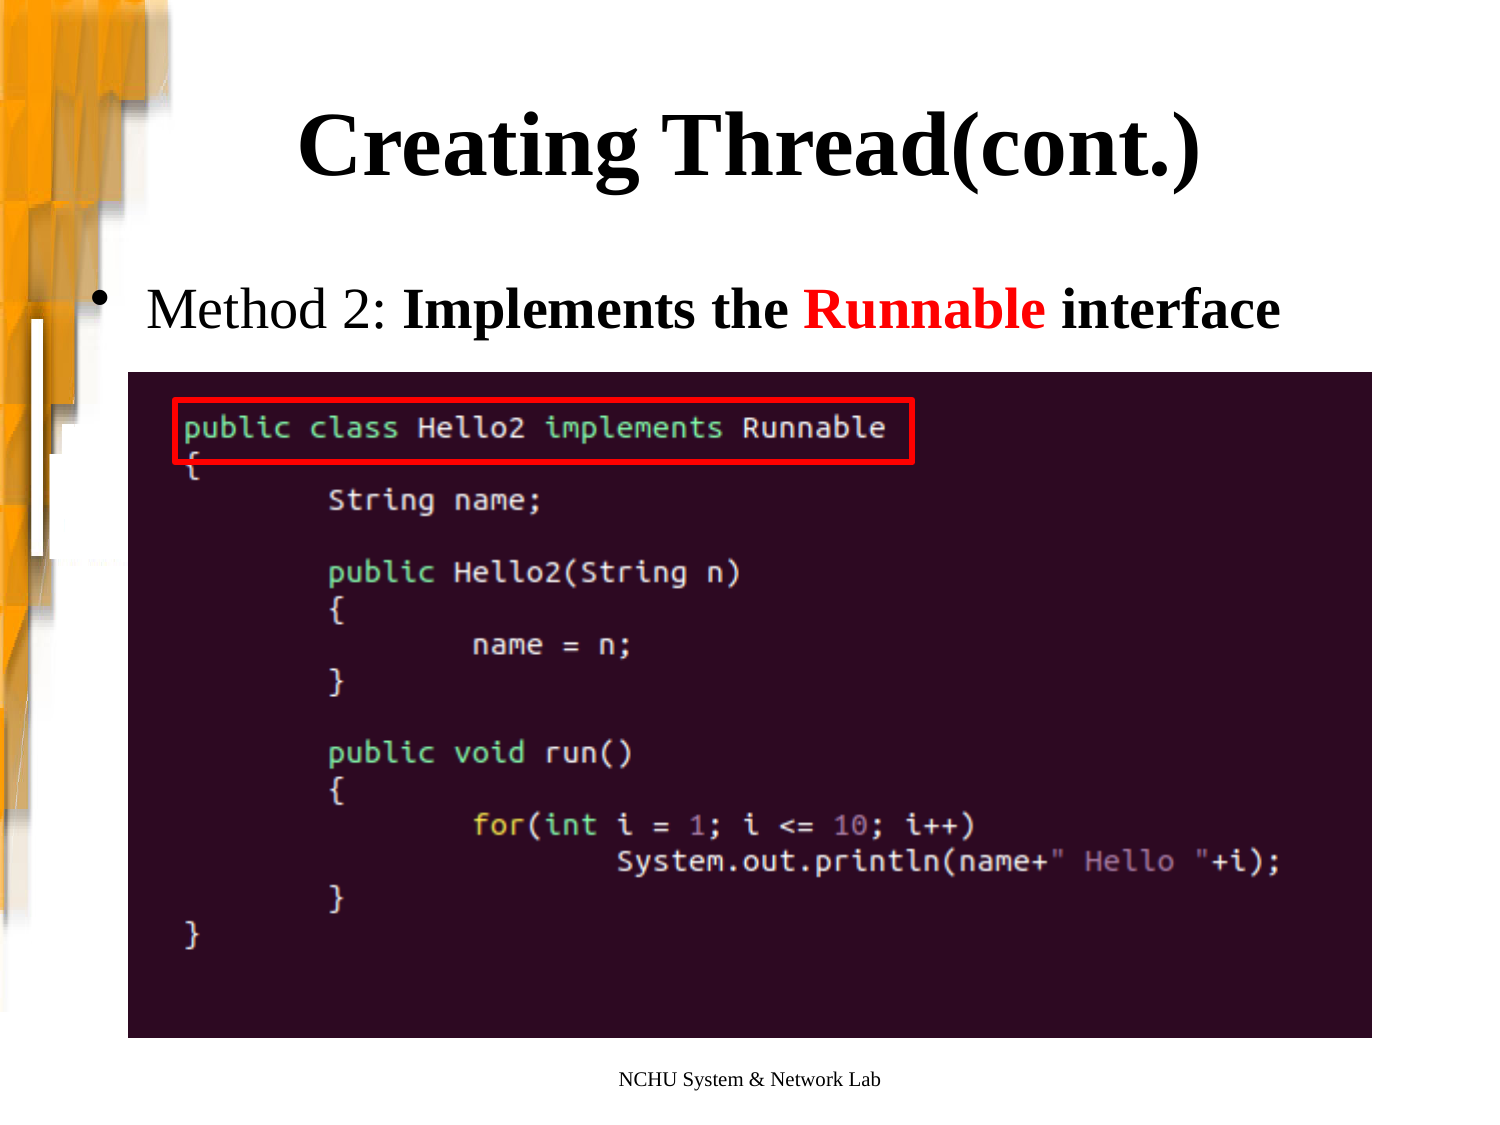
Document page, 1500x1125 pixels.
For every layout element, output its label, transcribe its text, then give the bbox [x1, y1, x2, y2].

list Method 2: Implements the Runnable interface [75, 262, 1425, 1005]
footer NCHU System & Network Lab [430, 1058, 1069, 1094]
picture [0, 0, 1372, 1038]
title Creating Thread(cont.) [75, 45, 1425, 233]
